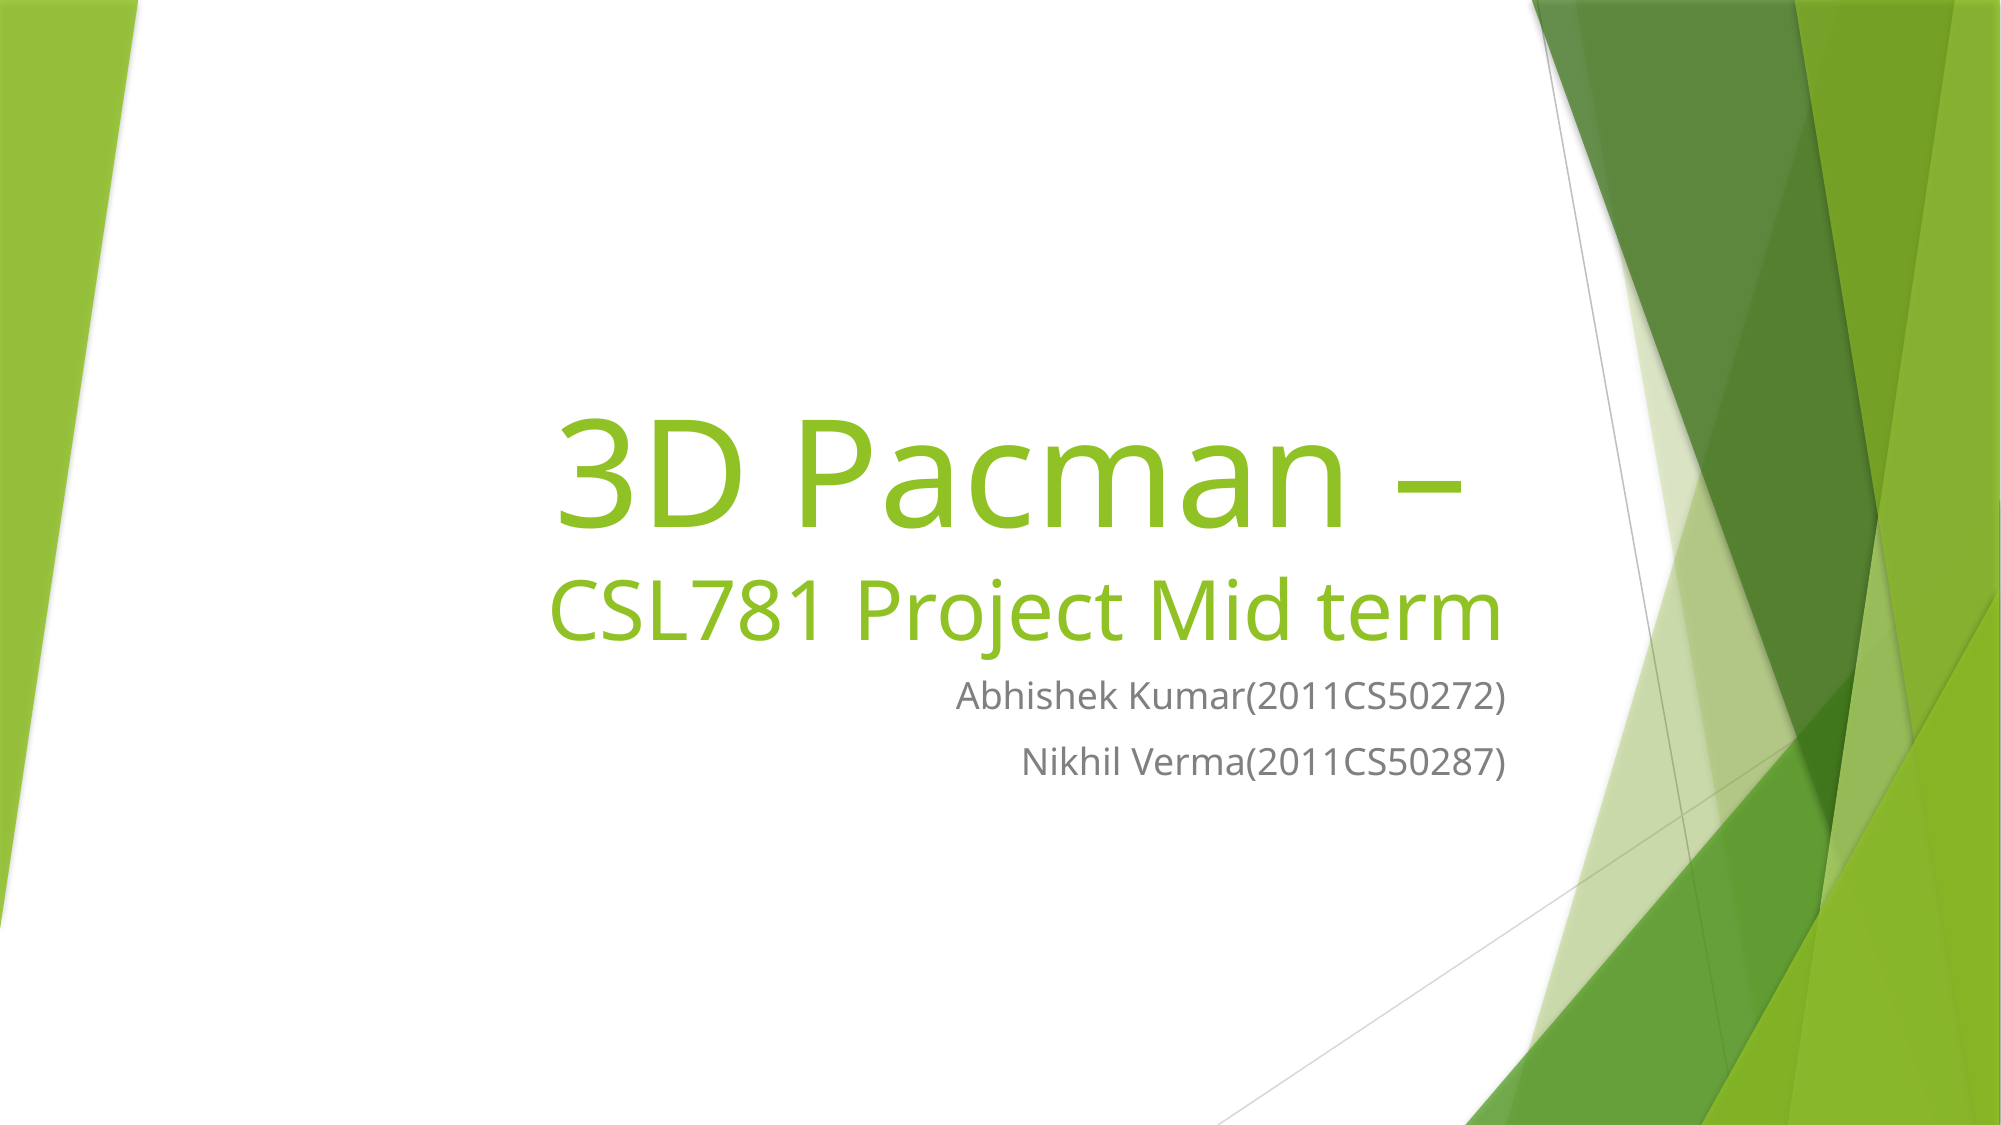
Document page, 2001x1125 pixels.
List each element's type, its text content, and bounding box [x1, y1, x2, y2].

title 3D Pacman – CSL781 Project Mid term [97, 181, 1522, 665]
subtitle Abhishek Kumar(2011CS50272) Nikhil Verma(2011CS50287) [247, 664, 1522, 845]
